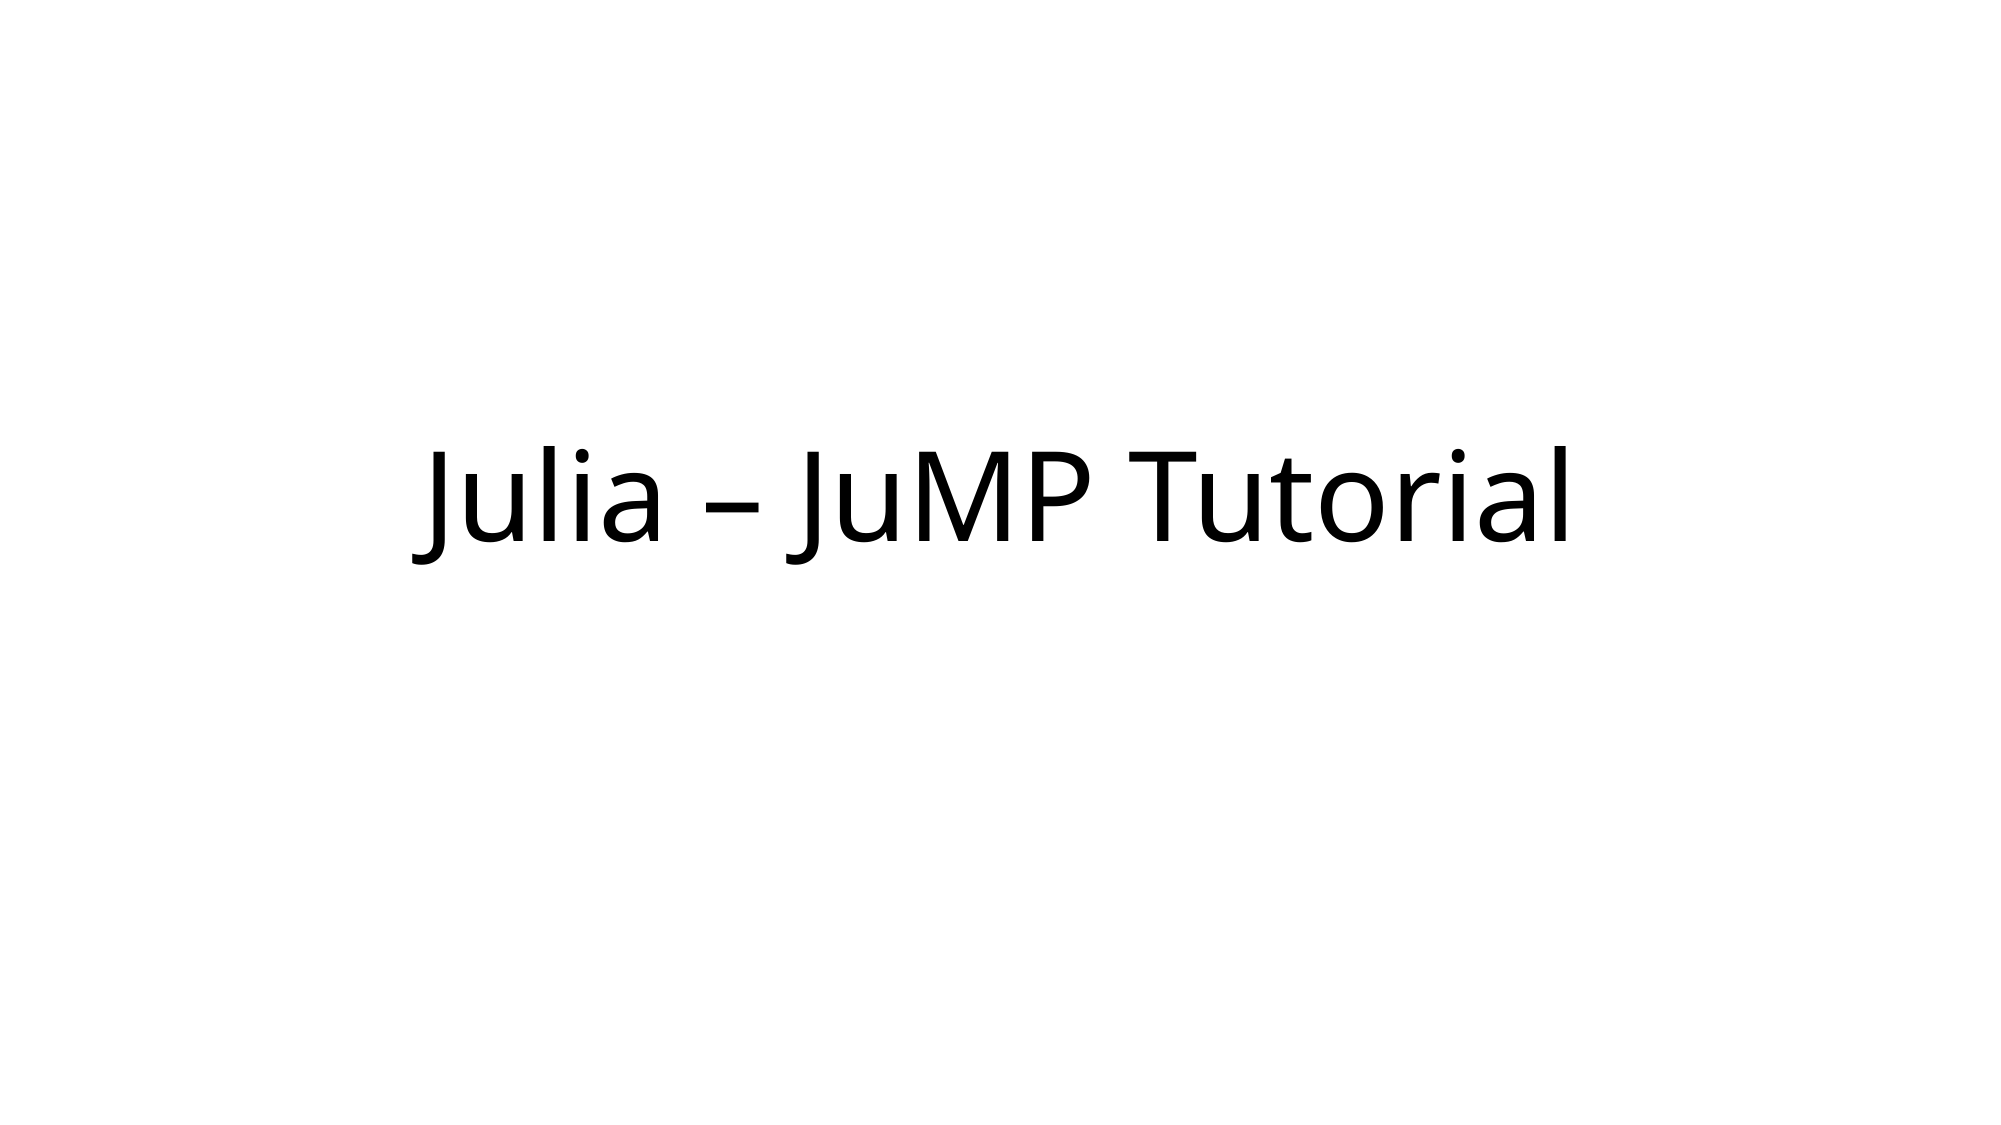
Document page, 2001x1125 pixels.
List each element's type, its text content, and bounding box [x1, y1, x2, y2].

title Julia – JuMP Tutorial [249, 184, 1750, 576]
